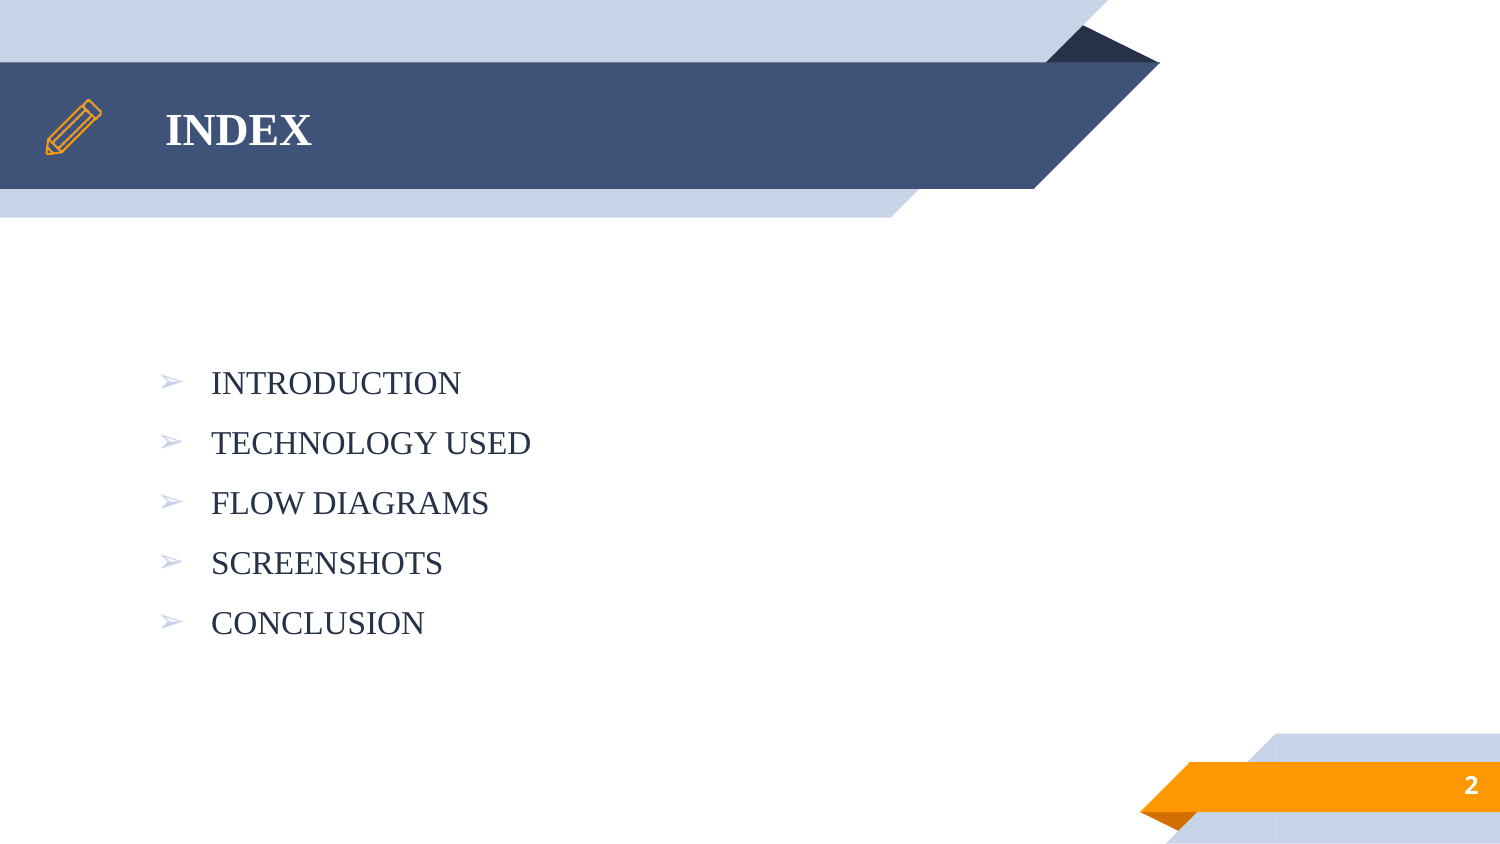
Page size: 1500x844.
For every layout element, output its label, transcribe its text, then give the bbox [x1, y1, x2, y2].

title INDEX [0, 64, 1038, 190]
slide_number ‹#› [1249, 760, 1494, 813]
list INTRODUCTION TECHNOLOGY USED FLOW DIAGRAMS SCREENSHOTS CONCLUSION [121, 326, 676, 647]
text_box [46, 98, 102, 155]
